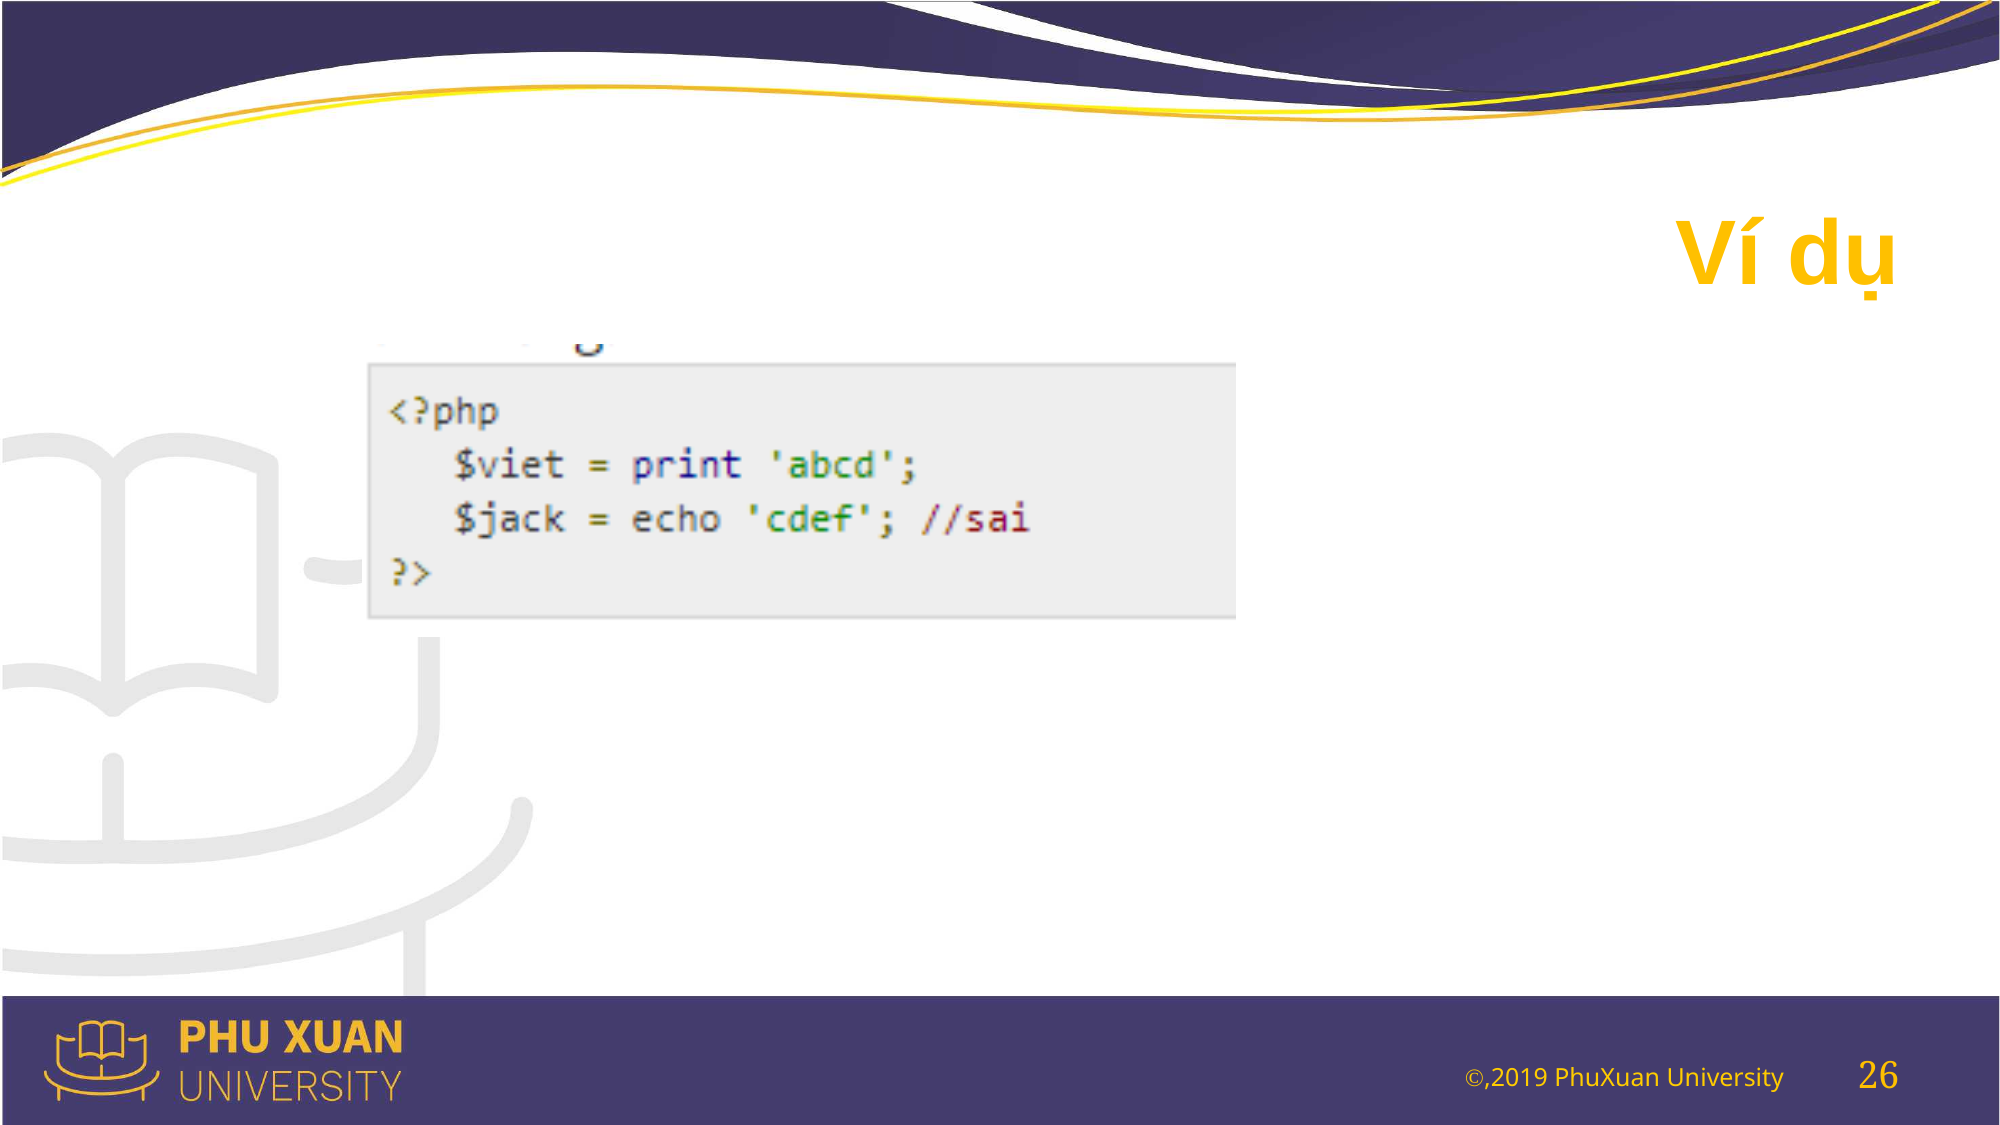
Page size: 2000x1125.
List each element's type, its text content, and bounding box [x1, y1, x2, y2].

title Ví dụ [99, 115, 1900, 304]
picture [0, 0, 2000, 1125]
slide_number 26 [1732, 1042, 1900, 1103]
